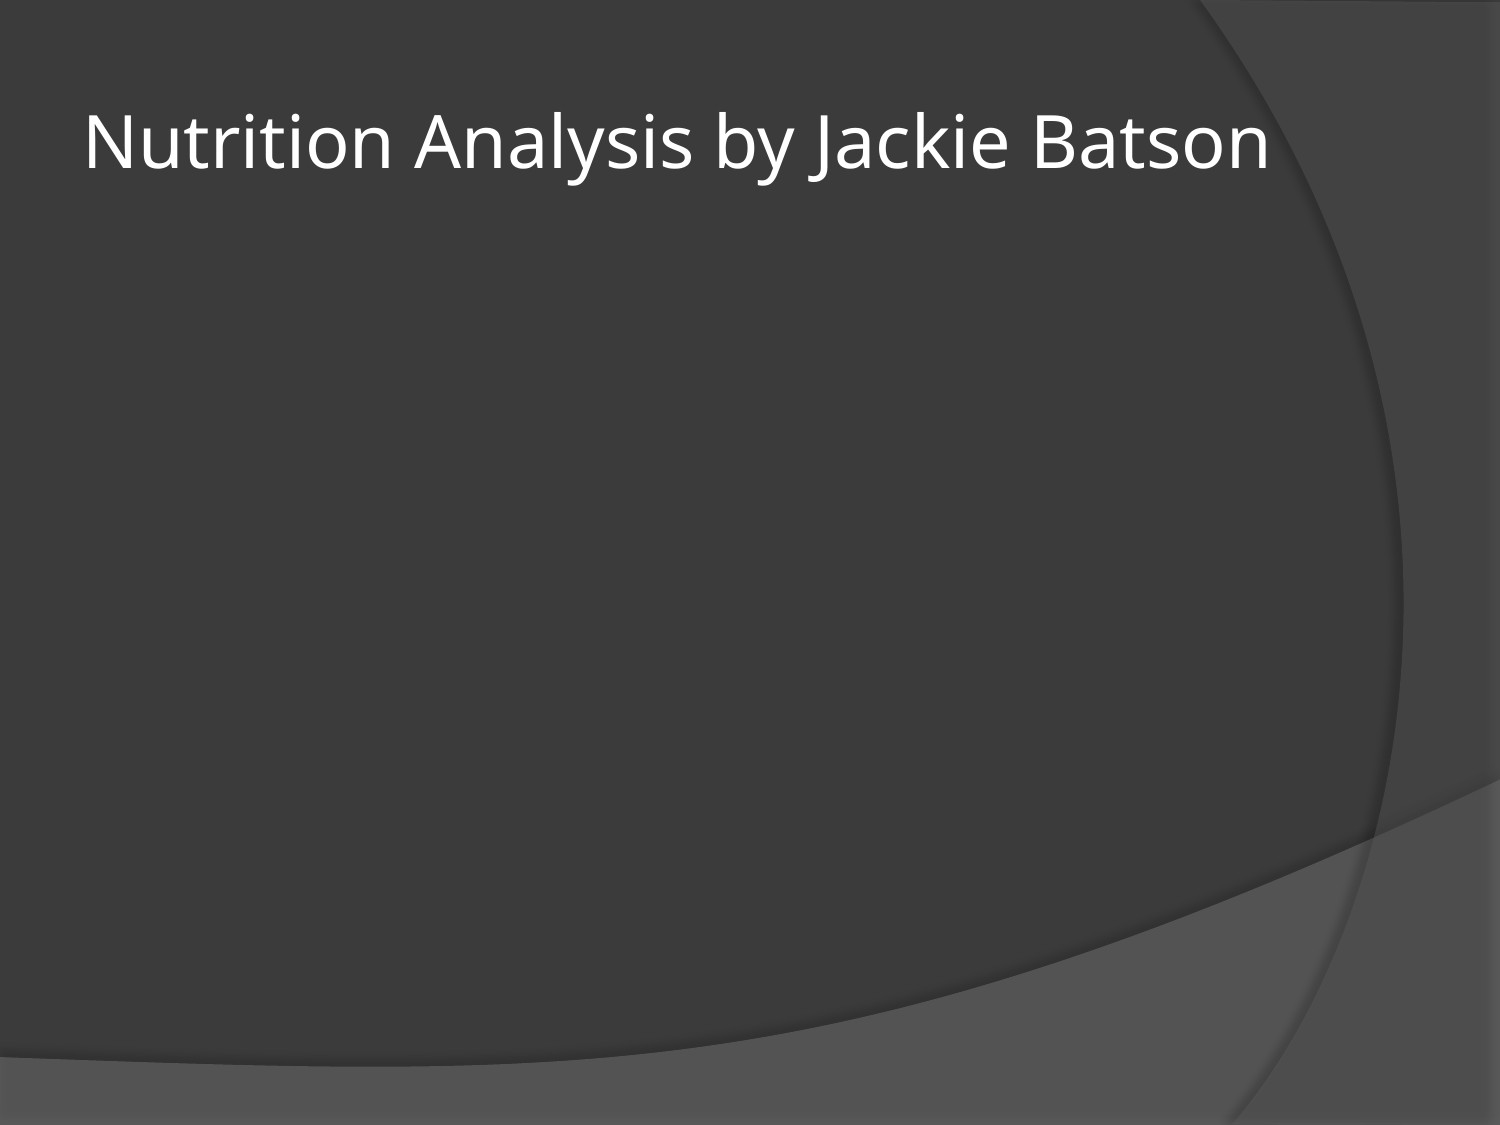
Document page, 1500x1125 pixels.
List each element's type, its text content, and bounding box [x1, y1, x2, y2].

title Nutrition Analysis by Jackie Batson [75, 45, 1300, 233]
